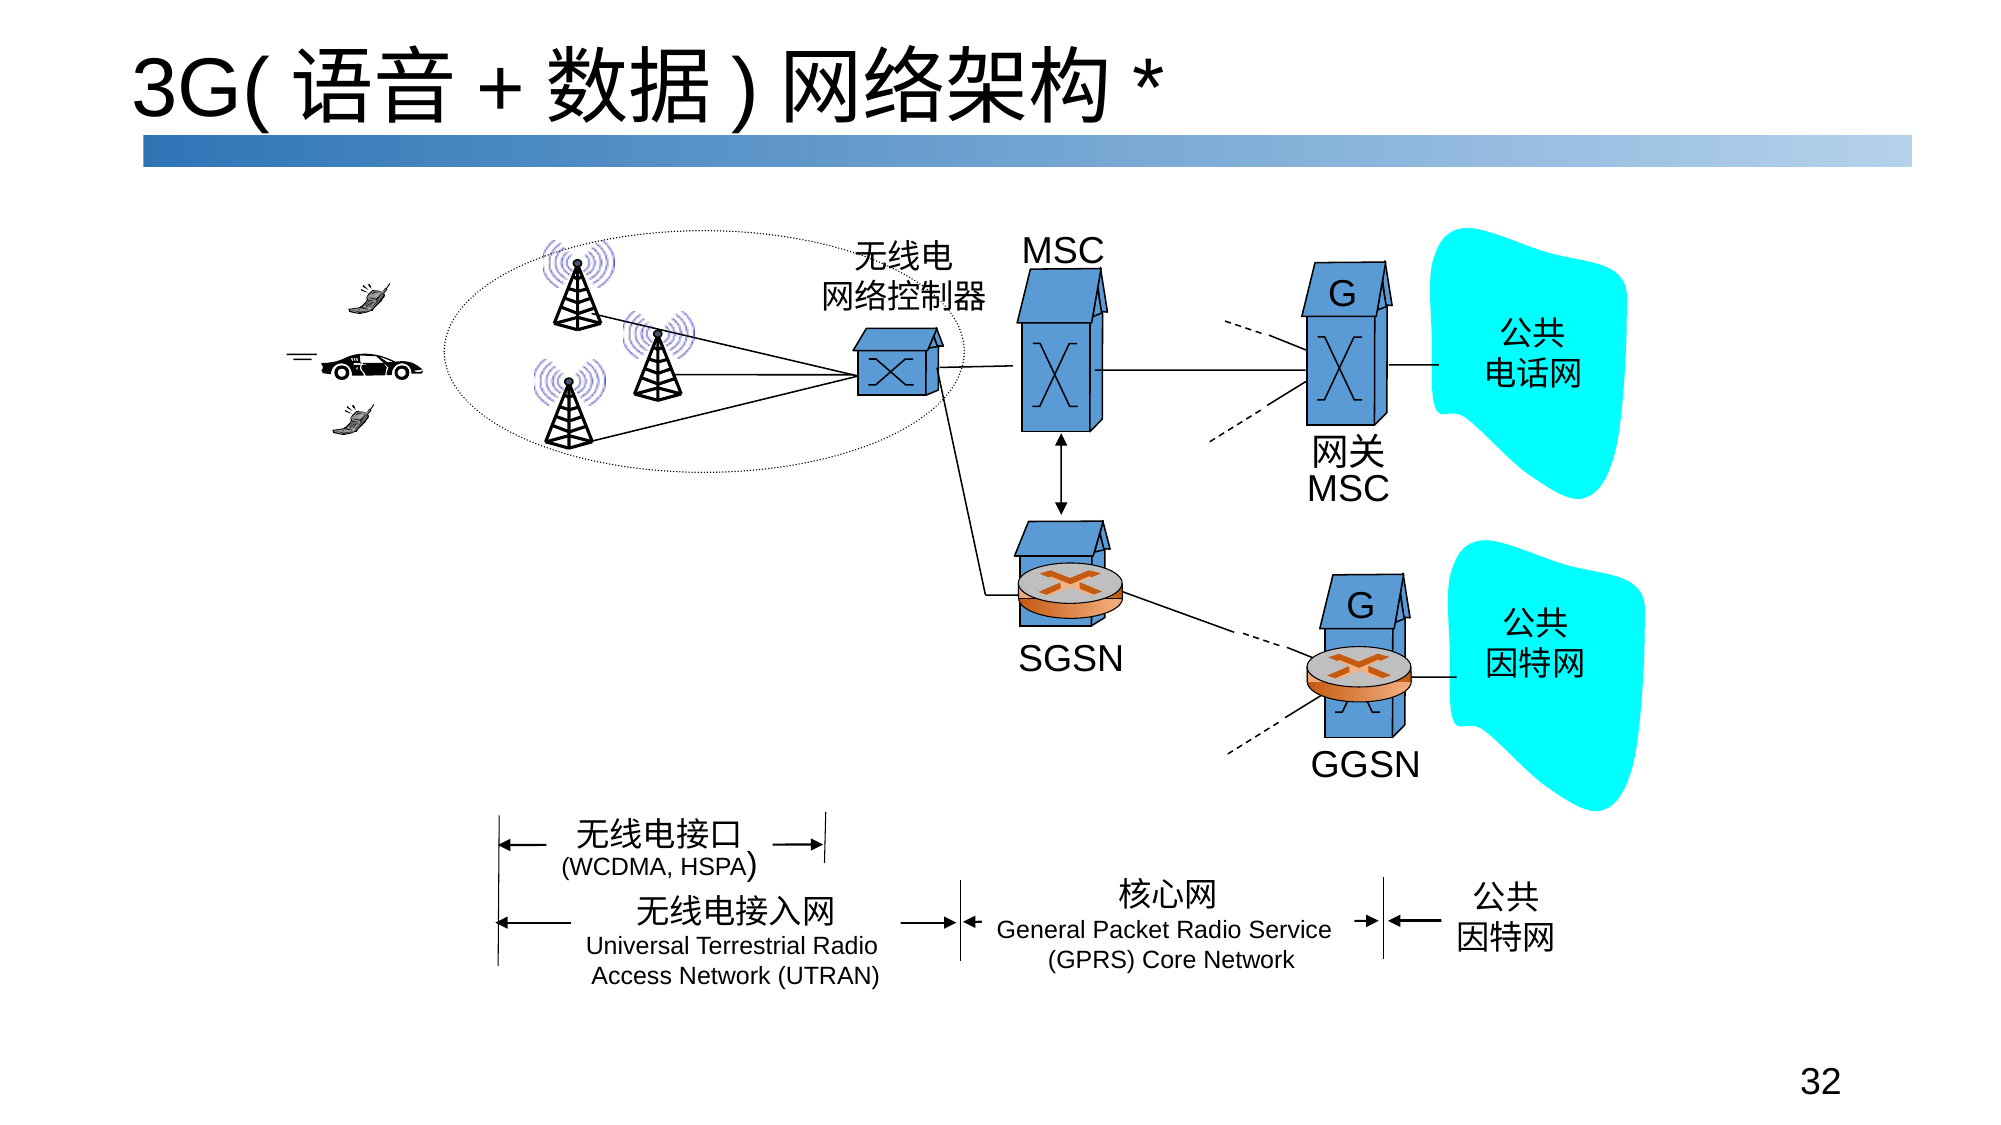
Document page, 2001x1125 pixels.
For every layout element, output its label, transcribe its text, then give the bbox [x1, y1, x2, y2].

slide_number 32 [1785, 1050, 1934, 1125]
title 3G(语音+数据)网络架构* [116, 37, 1817, 225]
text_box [495, 805, 1572, 1000]
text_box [286, 219, 1648, 815]
text_box [142, 135, 1913, 168]
